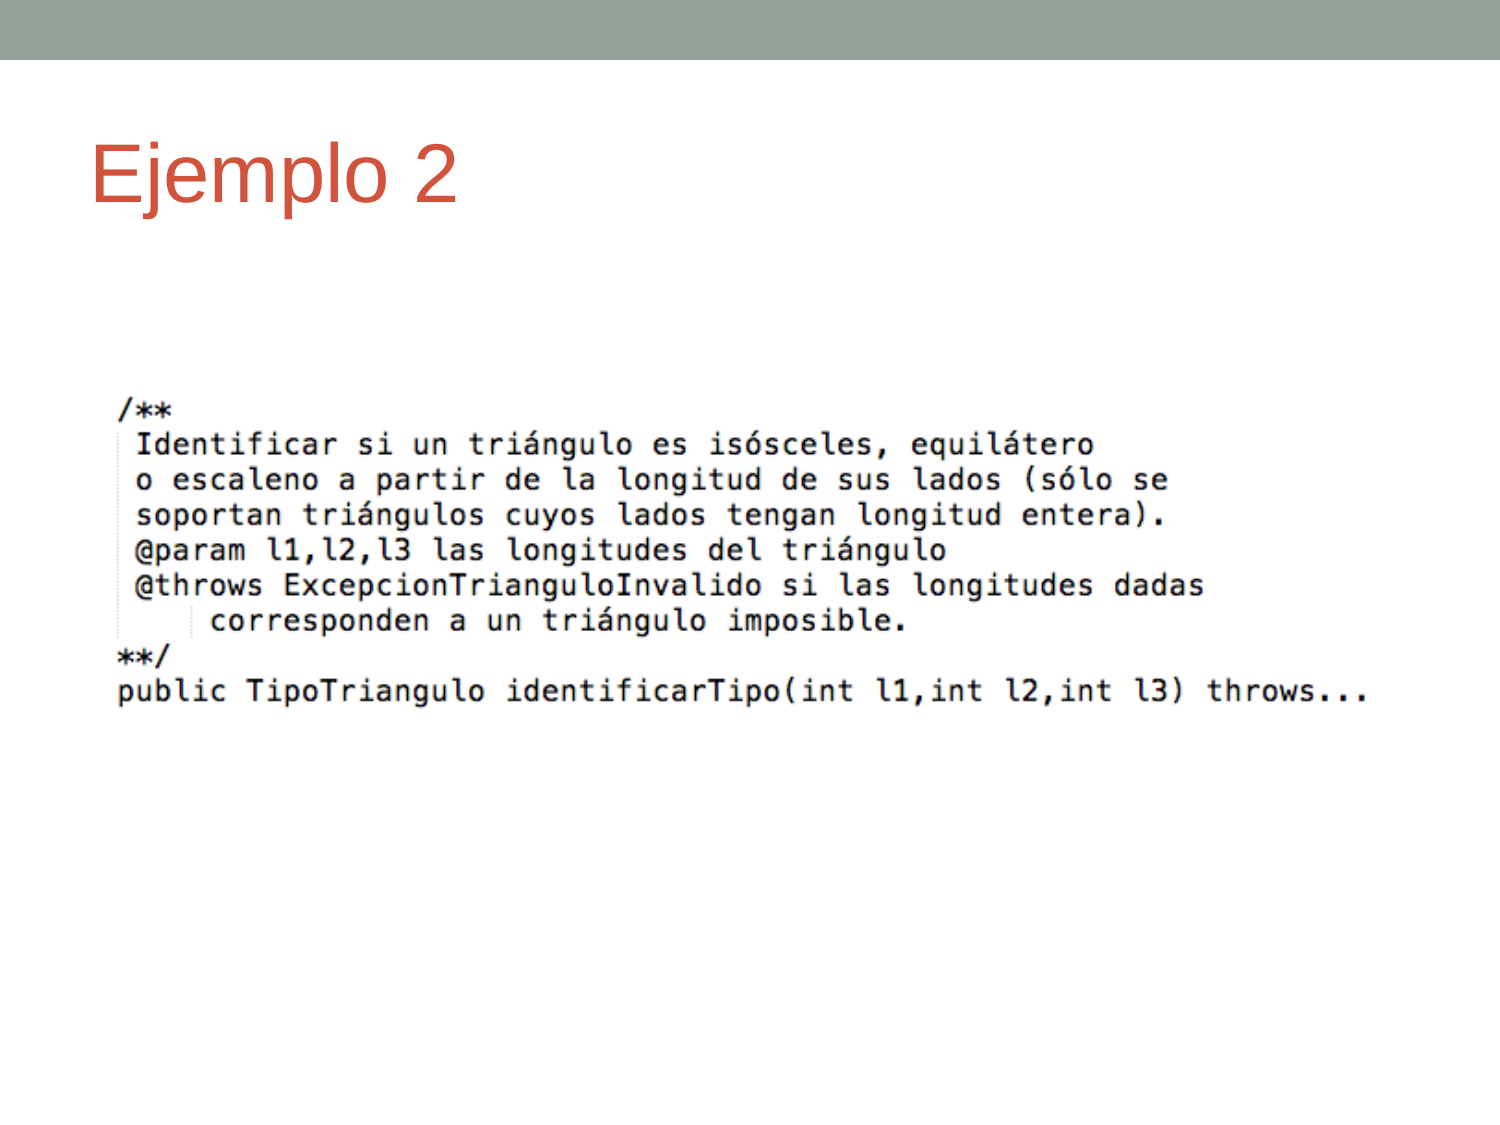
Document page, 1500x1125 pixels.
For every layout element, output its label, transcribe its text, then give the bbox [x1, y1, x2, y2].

text_box [74, 262, 1425, 1063]
text_box Ejemplo 2 [74, 87, 1425, 250]
picture [107, 377, 1390, 733]
